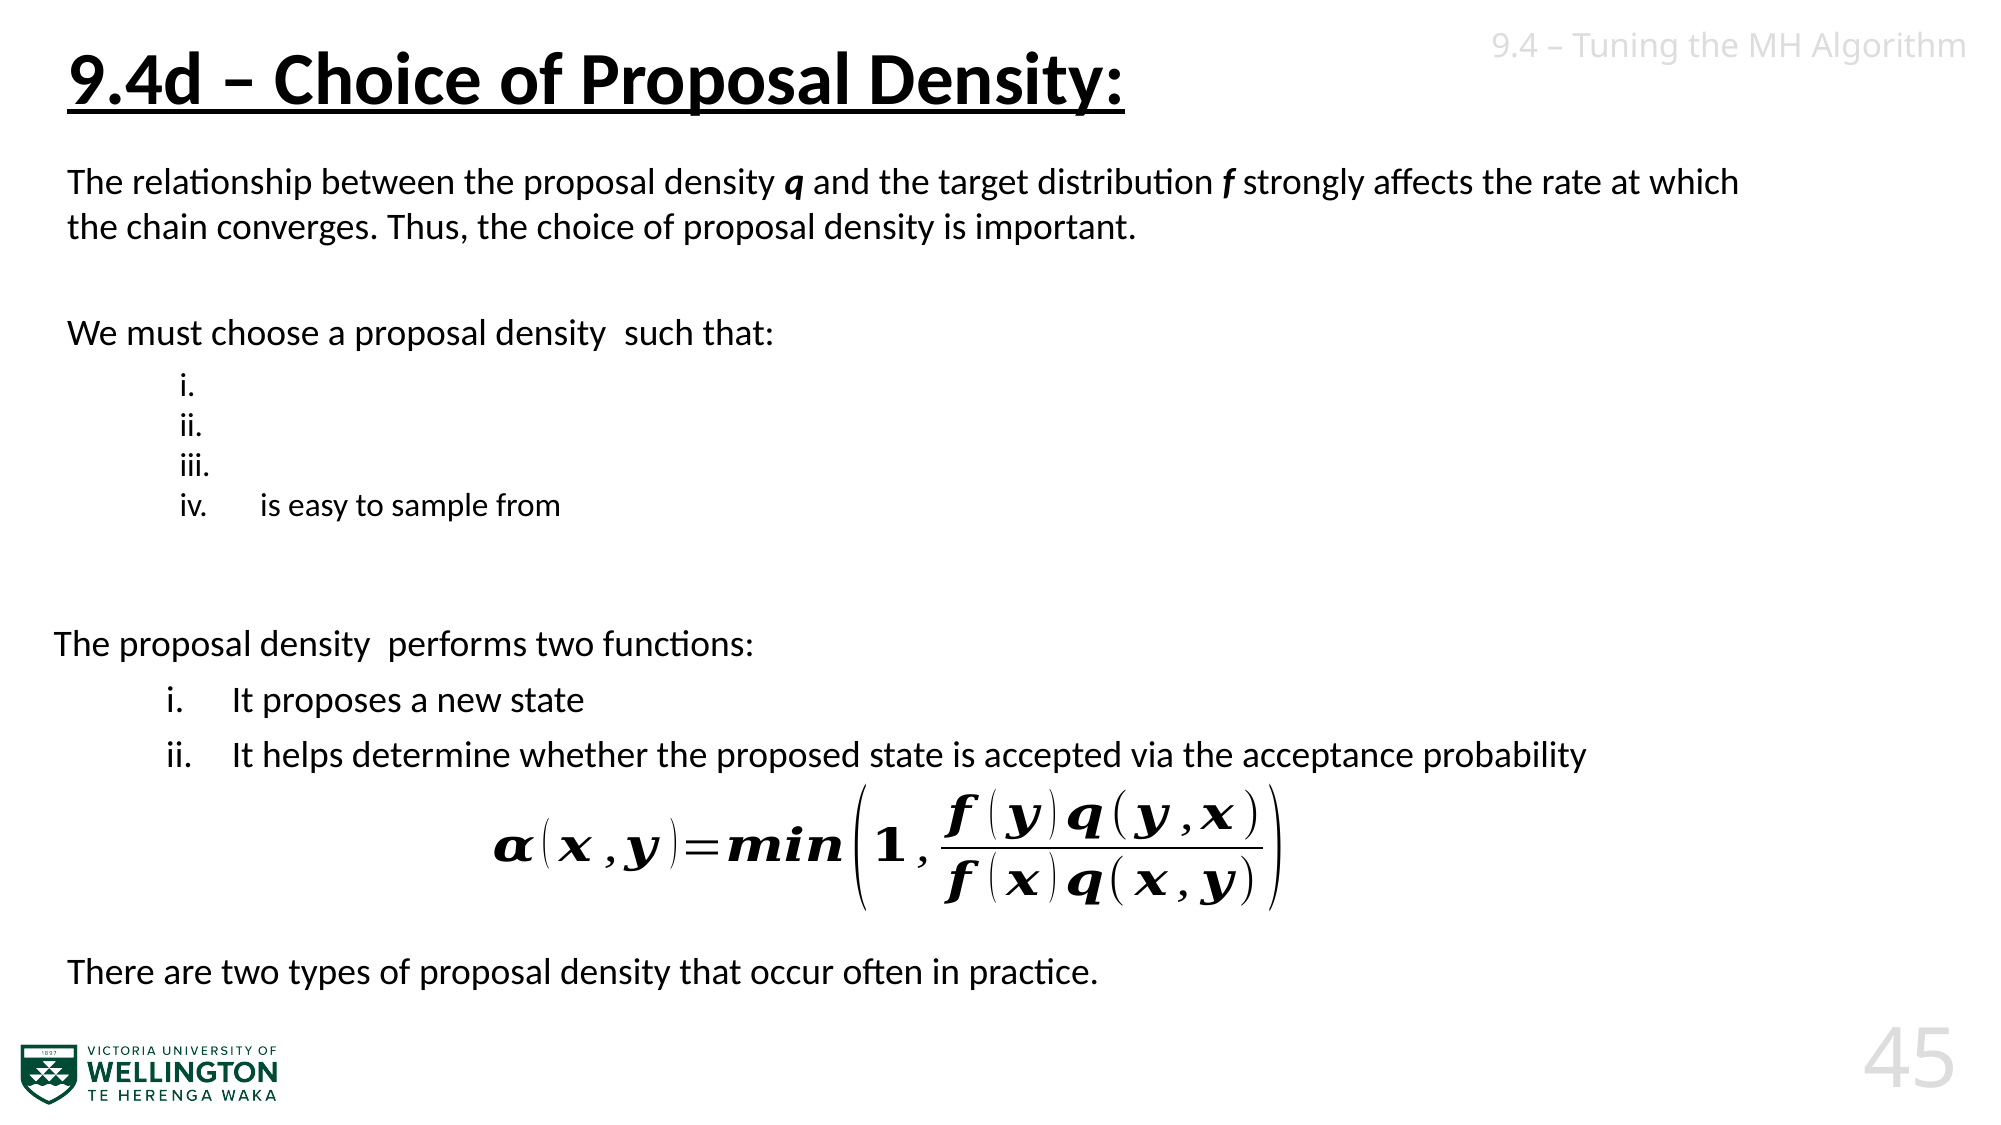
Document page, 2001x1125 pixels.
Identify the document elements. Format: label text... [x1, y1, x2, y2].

text_box 45 [1676, 1014, 1974, 1125]
text_box 9.4d – Choice of Proposal Density: [52, 32, 1568, 132]
picture [0, 1024, 297, 1125]
text_box 9.4 – Tuning the MH Algorithm [1475, 14, 1984, 74]
text_box There are two types of proposal density that occur often in practice. [52, 939, 1847, 1002]
text_box The relationship between the proposal density q and the target distribution f strongly affects the rate at which the chain converges. Thus, the choice of proposal density is important. [52, 149, 1926, 278]
